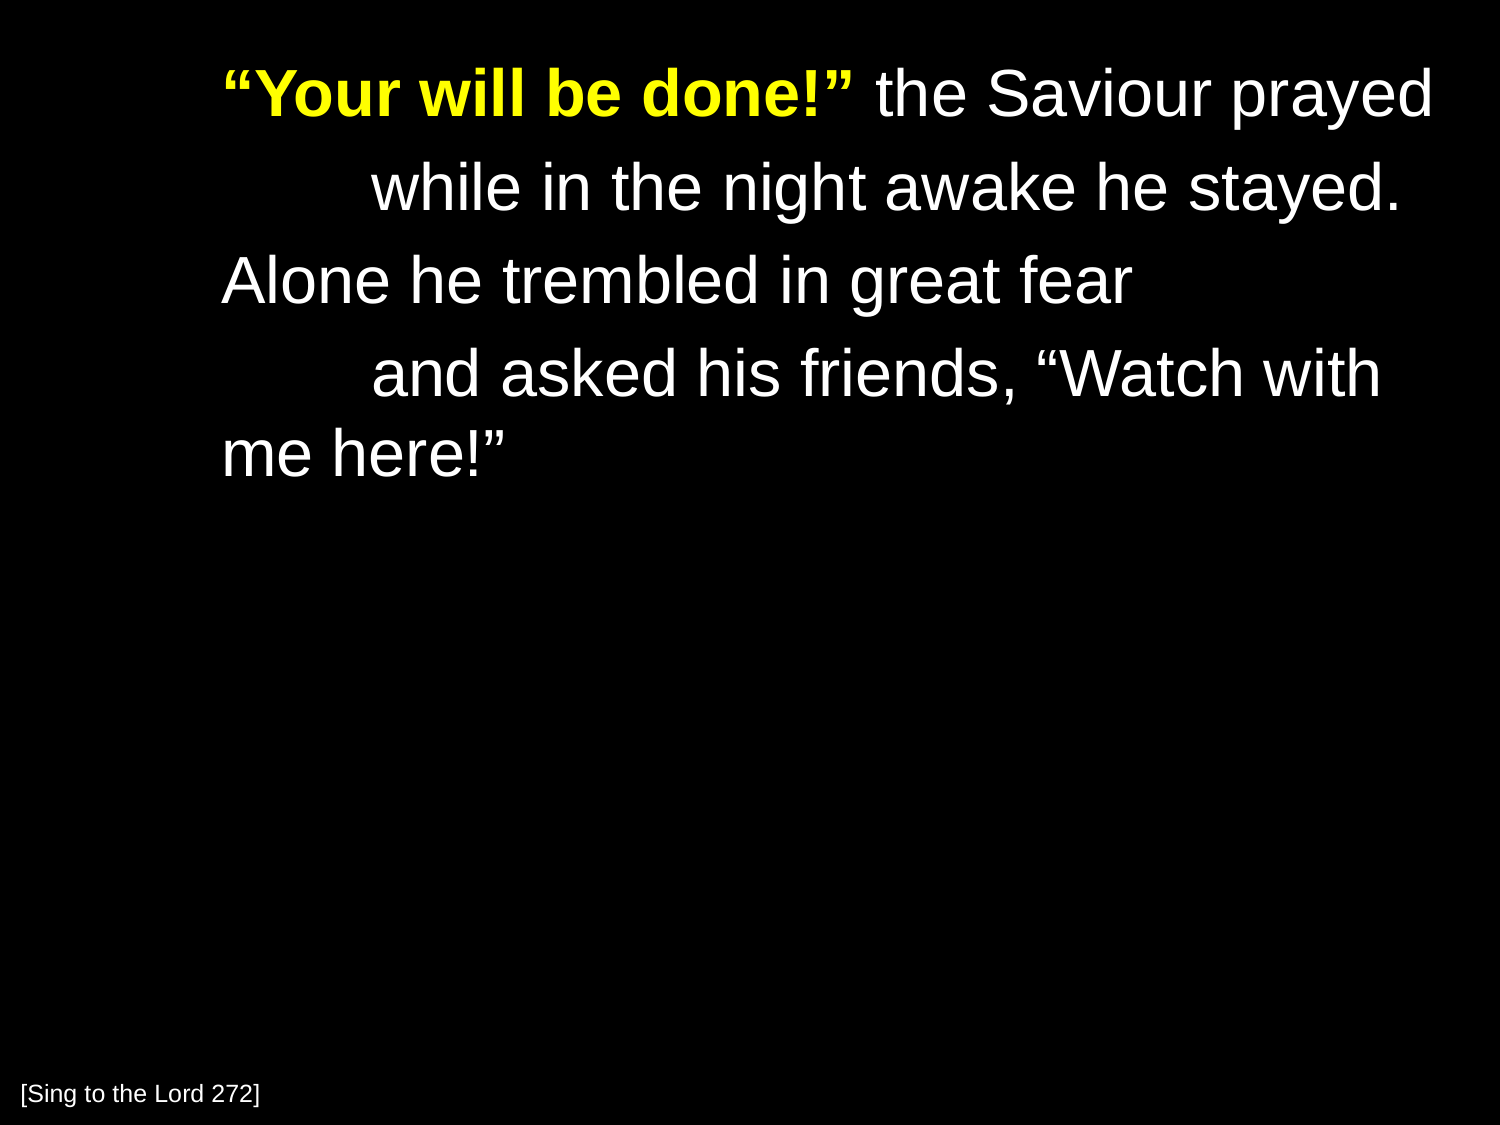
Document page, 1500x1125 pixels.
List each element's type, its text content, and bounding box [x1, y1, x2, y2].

list “Your will be done!” the Saviour prayed while in the night awake he stayed. Alone he trembled in great fear and asked his friends, “Watch with me here!” [0, 42, 1500, 1047]
text_box [Sing to the Lord 272] [5, 1070, 526, 1115]
